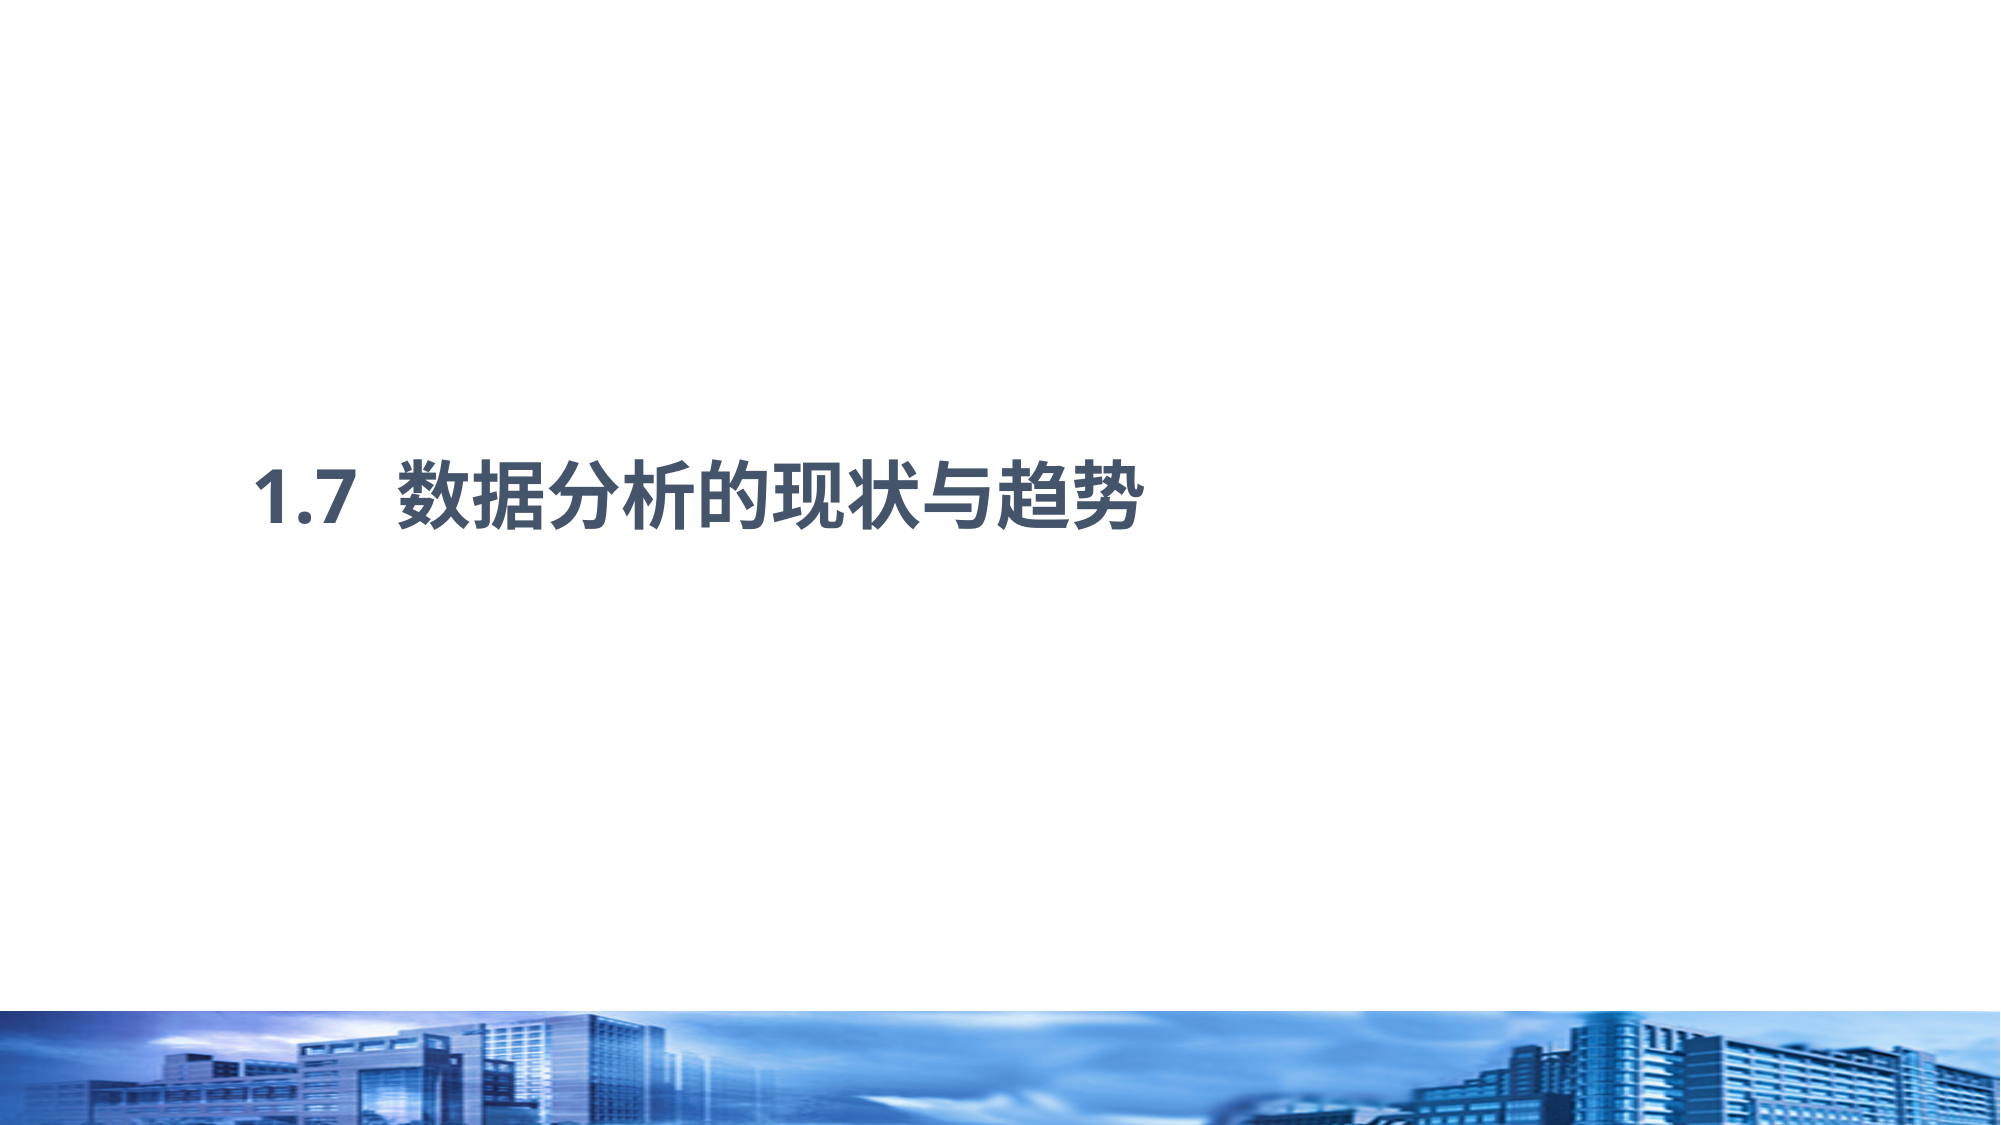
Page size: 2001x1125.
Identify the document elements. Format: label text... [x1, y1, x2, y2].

title 1.7 数据分析的现状与趋势 [149, 399, 1249, 588]
picture [0, 1011, 2000, 1125]
